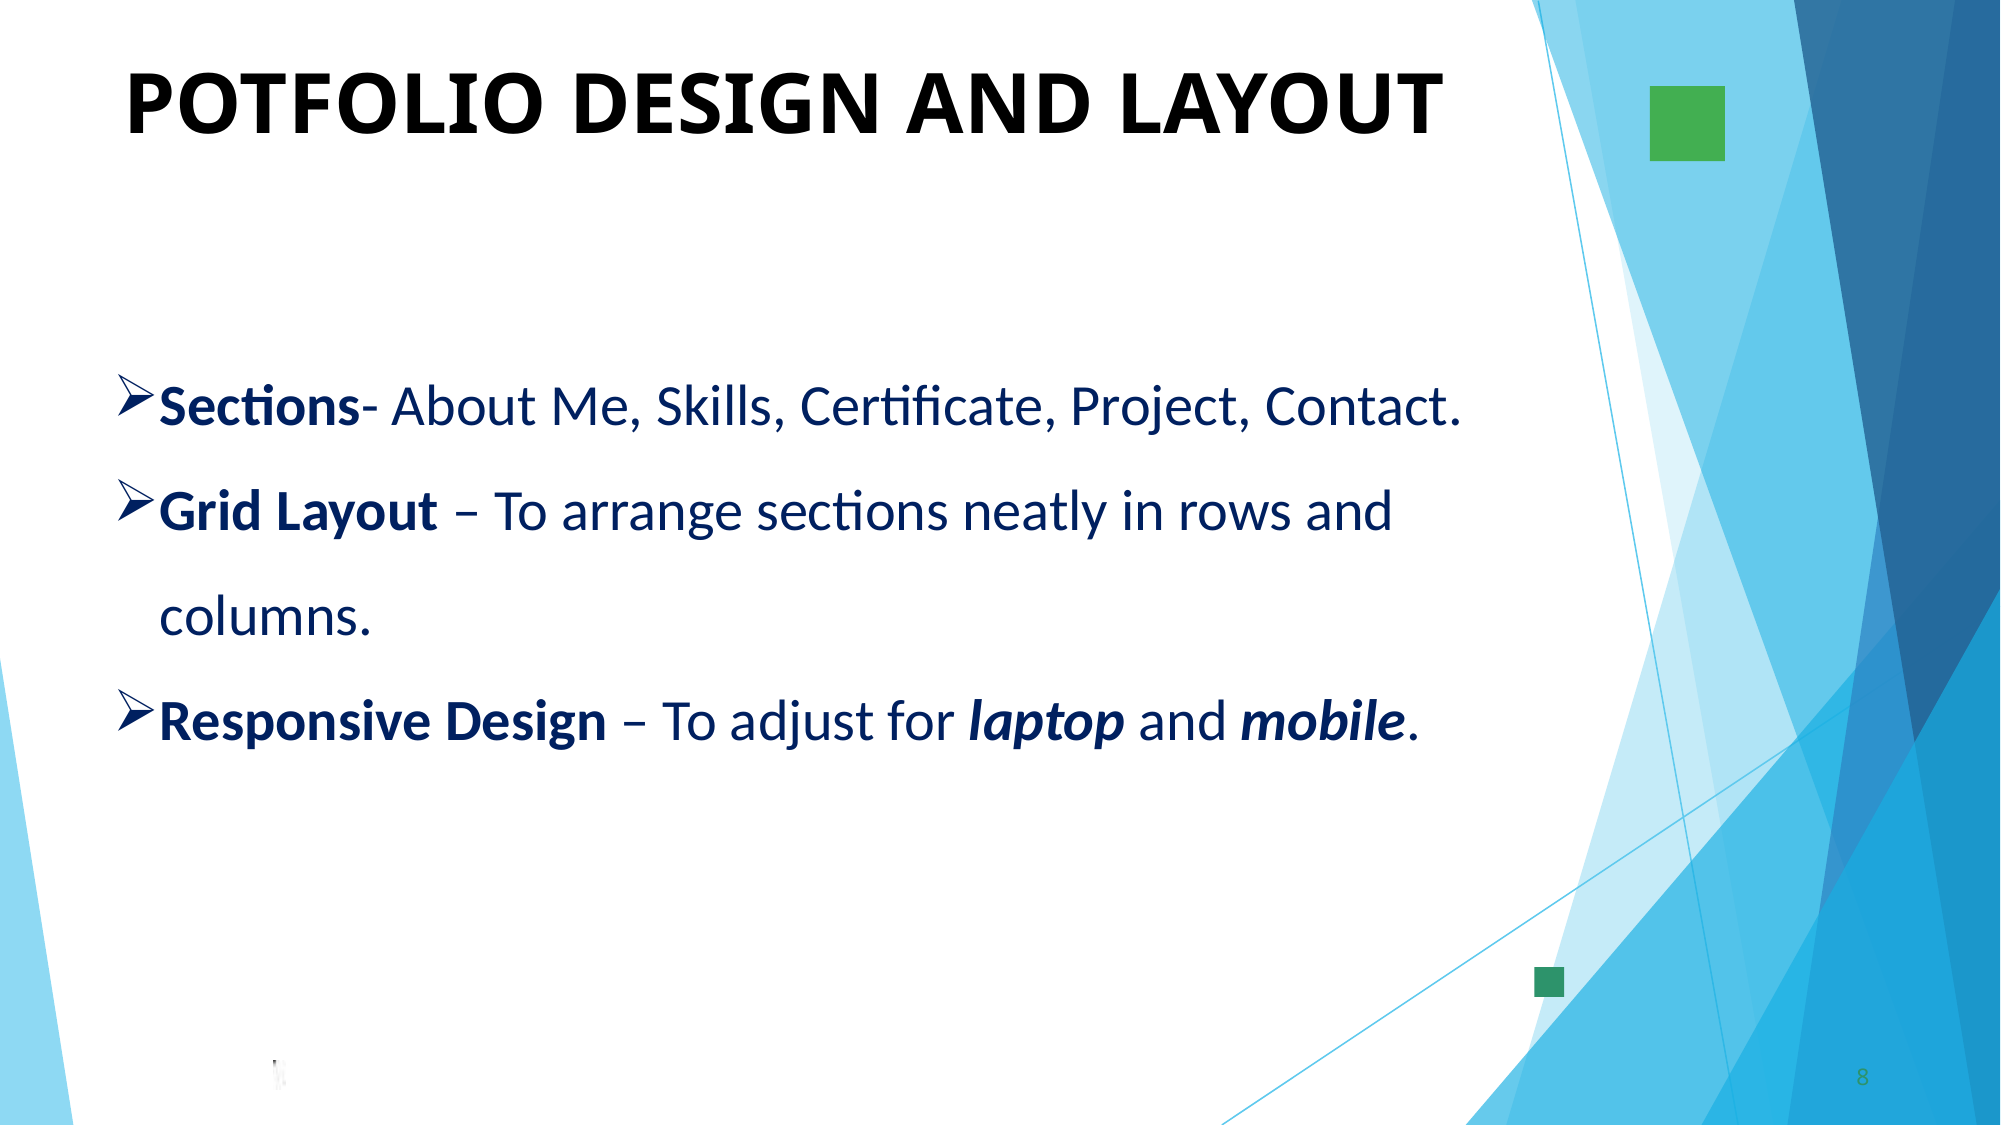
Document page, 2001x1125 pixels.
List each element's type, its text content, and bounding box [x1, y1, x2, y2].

picture [273, 1060, 287, 1091]
text_box POTFOLIO DESIGN AND LAYOUT [121, 47, 1564, 150]
text_box [1649, 86, 1725, 162]
text_box Sections- About Me, Skills, Certificate, Project, Contact. Grid Layout – To arrange sections neatly in rows and columns. Responsive Design – To adjust for laptop and mobile. [98, 324, 1587, 865]
text_box [1534, 967, 1565, 997]
text_box 8 [1849, 1061, 1888, 1095]
